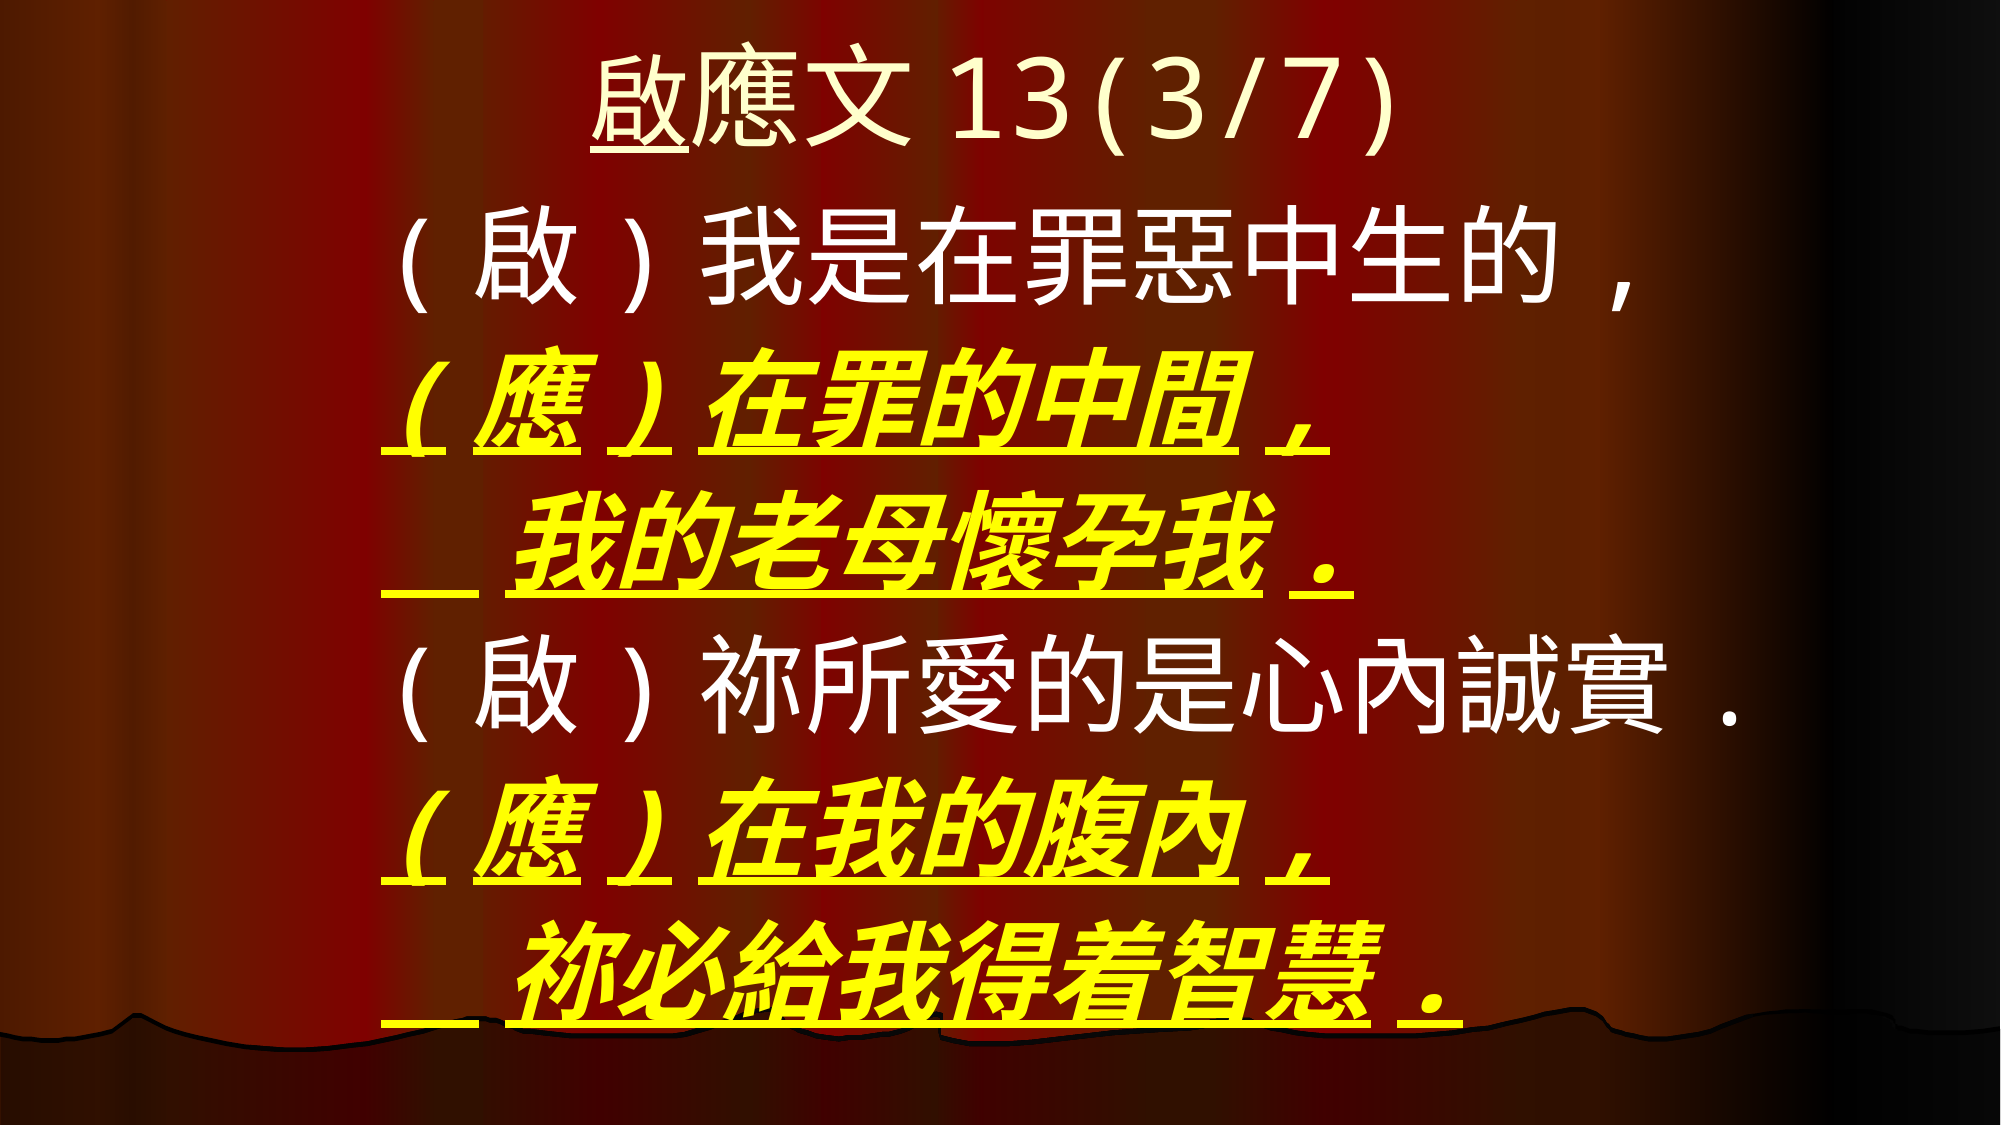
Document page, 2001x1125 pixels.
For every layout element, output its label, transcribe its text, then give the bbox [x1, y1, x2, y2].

title 啟應文13(3/7) [326, 0, 1677, 172]
list (啟)我是在罪惡中生的, (應)在罪的中間, 我的老母懷孕我. (啟)祢所愛的是心內誠實. (應)在我的腹內, 祢必給我得着智慧. [314, 172, 1689, 1125]
